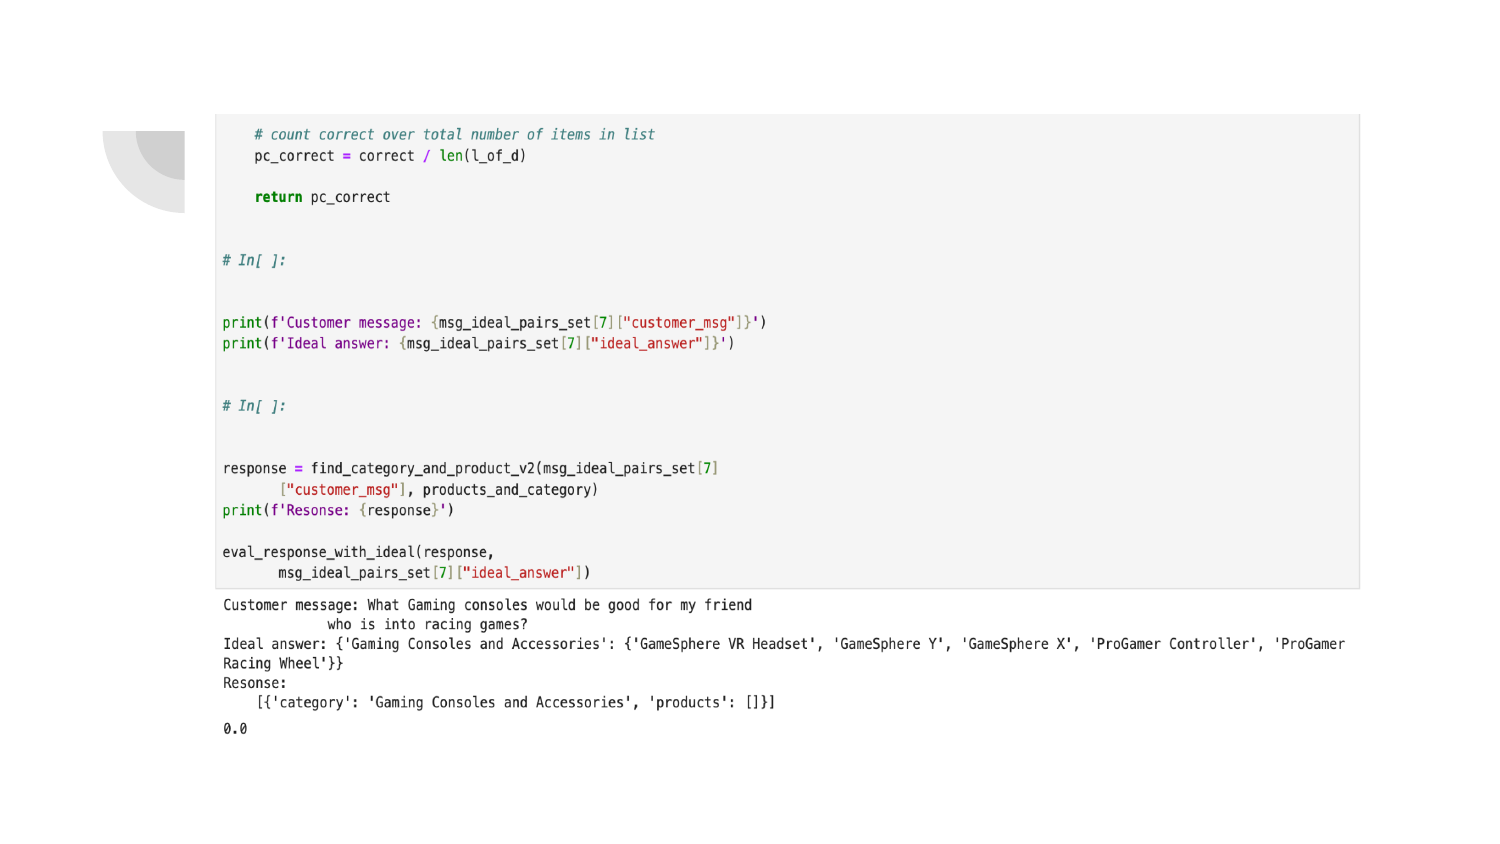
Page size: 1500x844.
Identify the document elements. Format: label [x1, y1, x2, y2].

picture [213, 114, 1368, 744]
